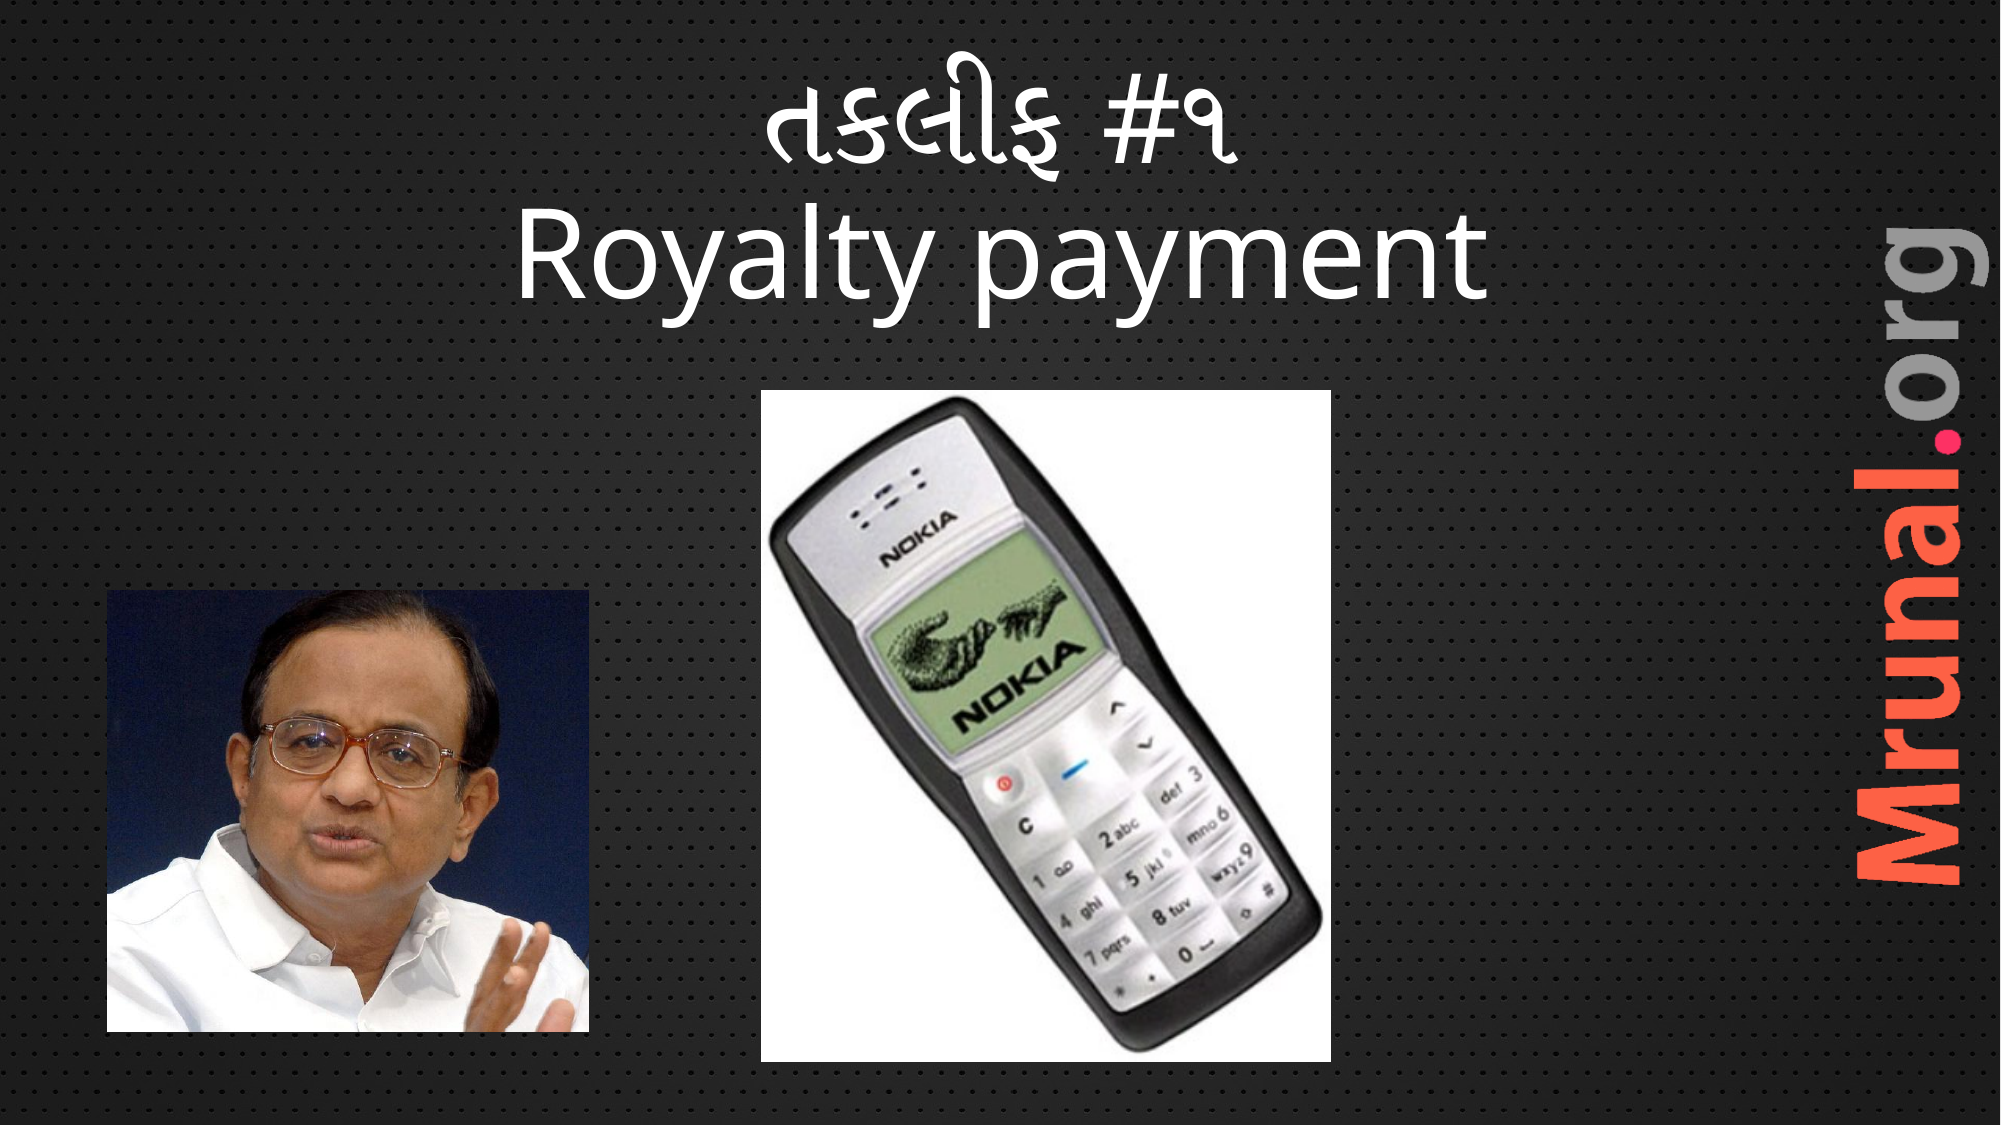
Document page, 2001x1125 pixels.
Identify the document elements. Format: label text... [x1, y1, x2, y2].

title તકલીફ #૧ Royalty payment [249, 48, 1750, 462]
picture [0, 0, 2001, 1125]
